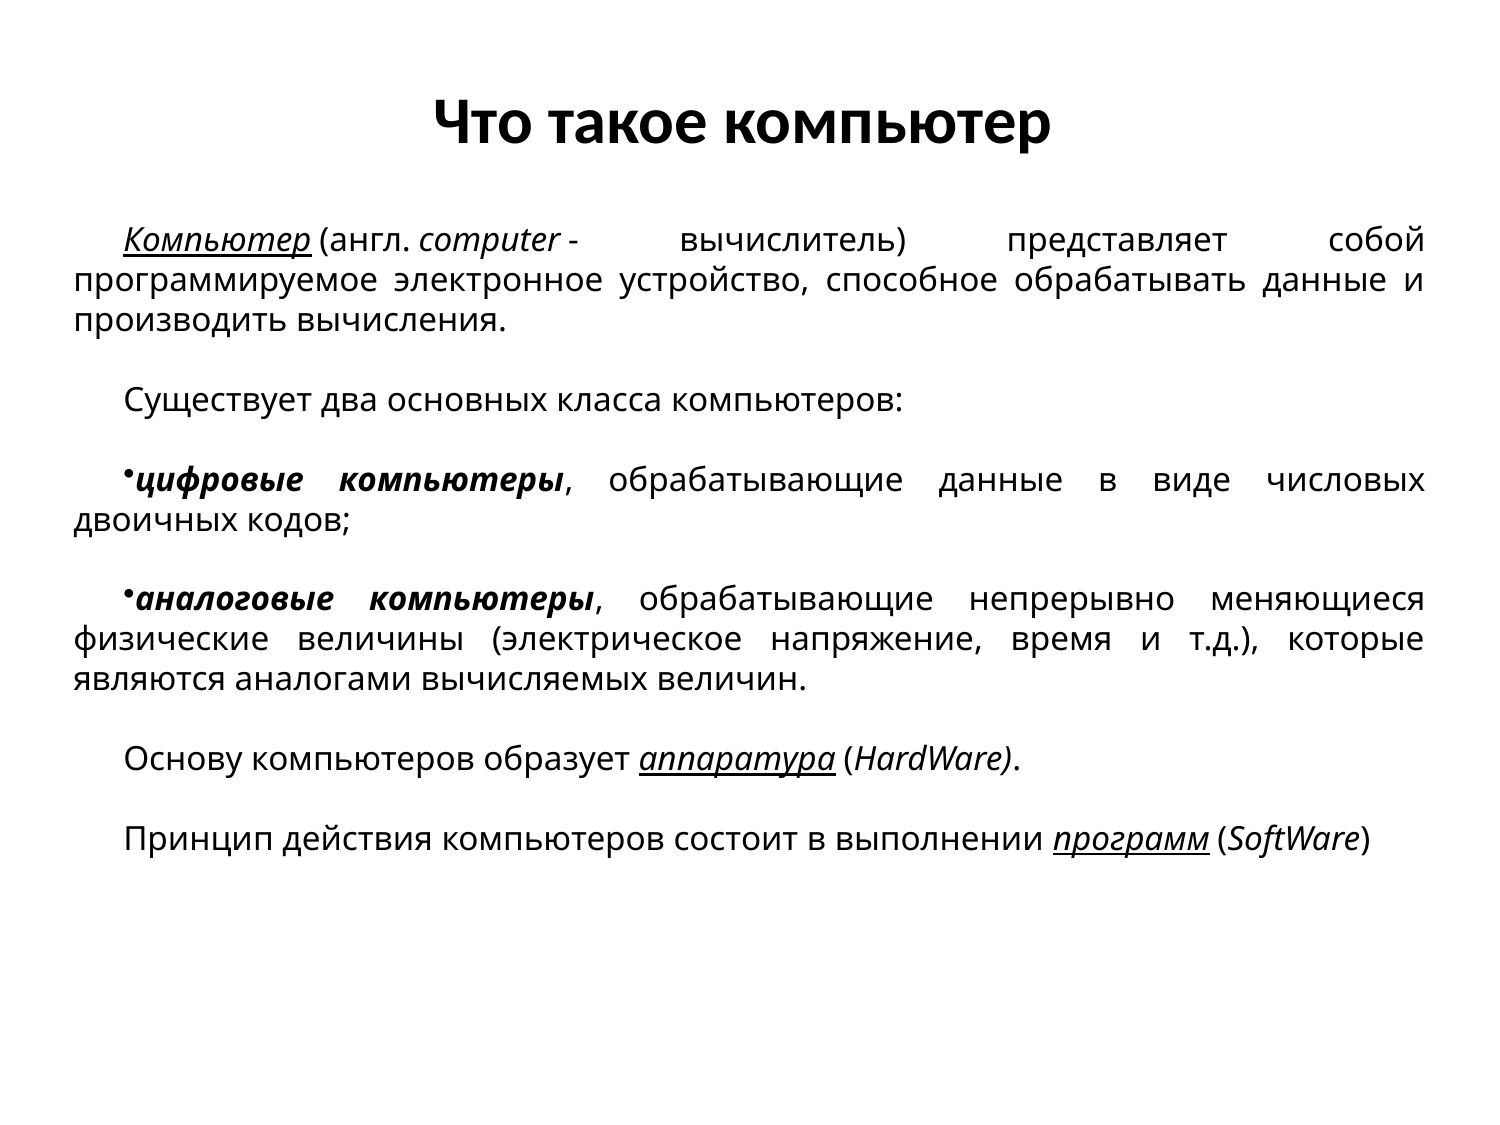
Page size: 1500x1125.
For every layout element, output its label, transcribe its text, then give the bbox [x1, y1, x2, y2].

text_box Компьютер (англ. computer - вычислитель) представляет собой программируемое электронное устройство, способное обрабатывать данные и производить вычисления. Существует два основных класса компьютеров: цифровые компьютеры, обрабатывающие данные в виде числовых двоичных кодов; аналоговые компьютеры, обрабатывающие непрерывно меняющиеся физические величины (электрическое напряжение, время и т.д.), которые являются аналогами вычисляемых величин. Основу компьютеров образует аппаратура (HardWare). Принцип действия компьютеров состоит в выполнении программ (SoftWare) [58, 210, 1442, 865]
title Что такое компьютер [105, 70, 1381, 165]
